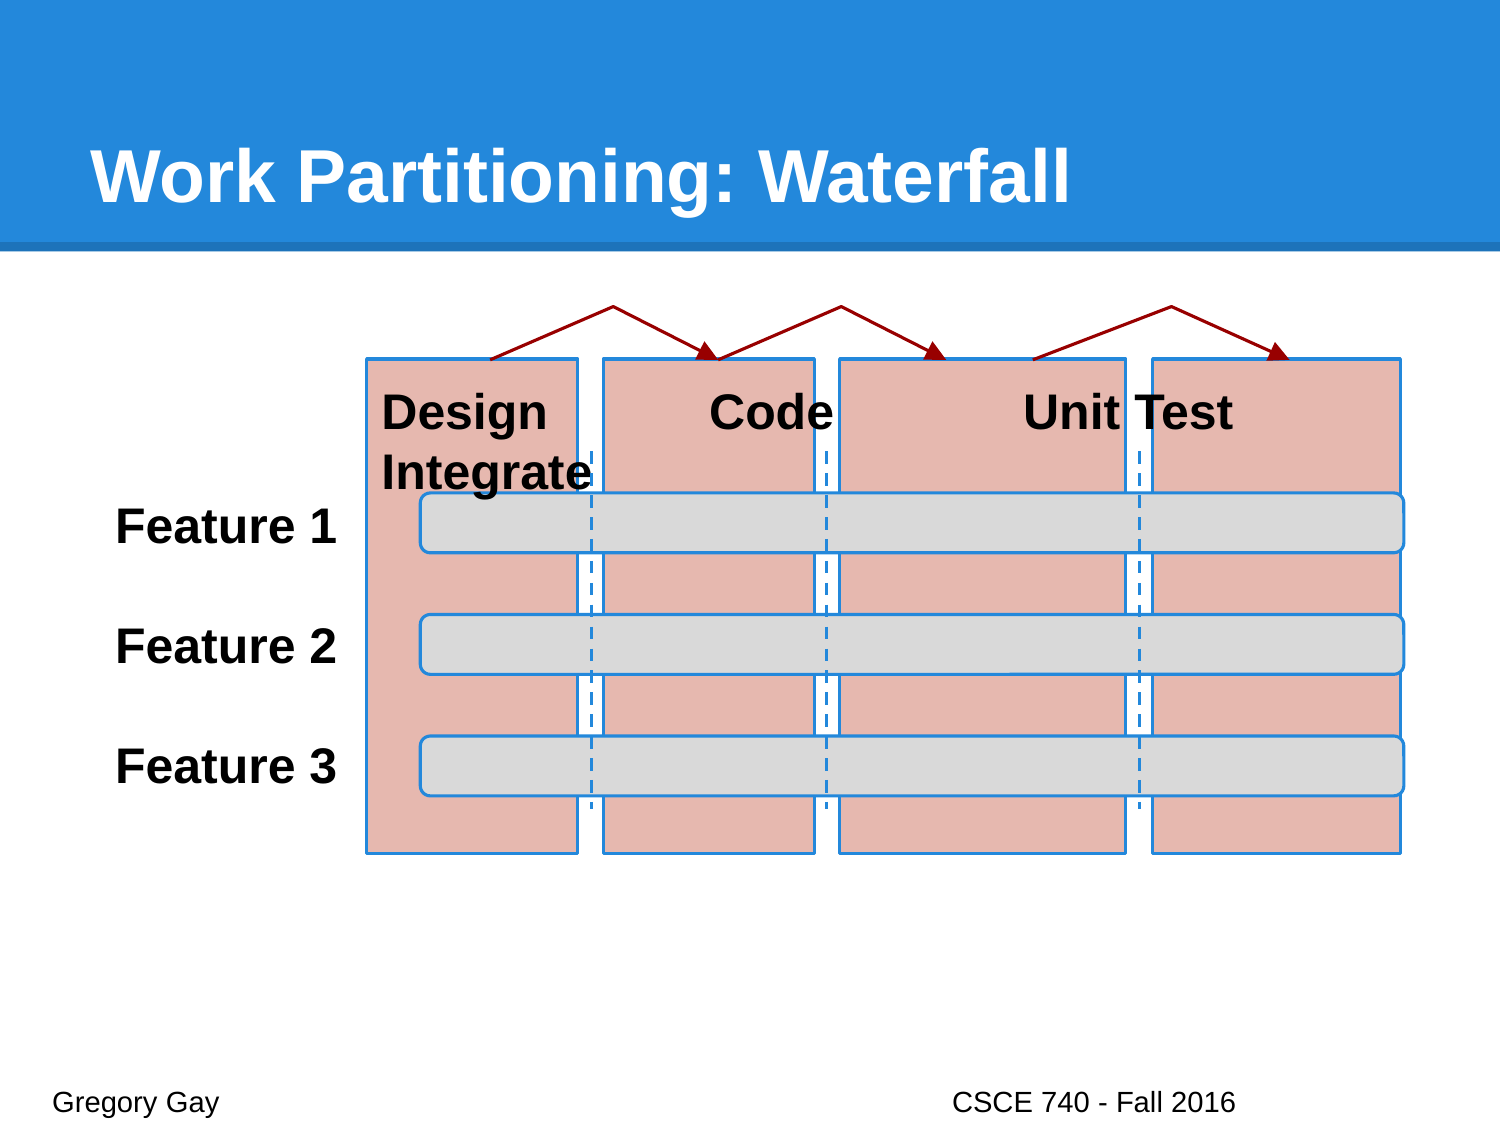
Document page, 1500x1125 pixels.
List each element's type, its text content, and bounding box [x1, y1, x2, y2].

text_box [1032, 306, 1290, 361]
text_box [603, 462, 815, 492]
text_box [603, 360, 815, 364]
text_box [455, 614, 586, 675]
text_box [839, 675, 1126, 736]
text_box [596, 614, 822, 675]
text_box [455, 553, 578, 614]
text_box [366, 462, 578, 492]
text_box [596, 492, 822, 553]
text_box [830, 492, 1134, 553]
text_box [1152, 794, 1401, 854]
text_box [1143, 492, 1404, 553]
text_box Gregory Gay CSCE 740 - Fall 2016 8 [37, 1068, 1463, 1114]
text_box [839, 796, 1126, 854]
text_box [490, 306, 718, 360]
text_box [455, 675, 578, 736]
text_box Feature 1 Feature 2 Feature 3 [100, 478, 455, 908]
text_box [1152, 551, 1401, 616]
text_box [603, 553, 815, 614]
text_box [839, 553, 1126, 614]
text_box [839, 358, 1126, 364]
text_box [1152, 673, 1401, 738]
text_box [603, 675, 815, 736]
text_box [603, 796, 815, 854]
text_box [1143, 614, 1404, 675]
text_box [718, 306, 947, 360]
text_box [830, 736, 1134, 796]
text_box [1152, 358, 1401, 364]
text_box [596, 736, 822, 796]
text_box [1152, 462, 1401, 495]
text_box [455, 736, 586, 796]
text_box Design Code Unit Test Integrate [366, 364, 1449, 462]
text_box [839, 462, 1126, 492]
text_box [366, 358, 578, 364]
text_box [1143, 736, 1404, 796]
text_box [455, 796, 578, 854]
text_box [455, 492, 586, 553]
title Work Partitioning: Waterfall [75, 45, 1425, 233]
text_box [830, 614, 1134, 675]
